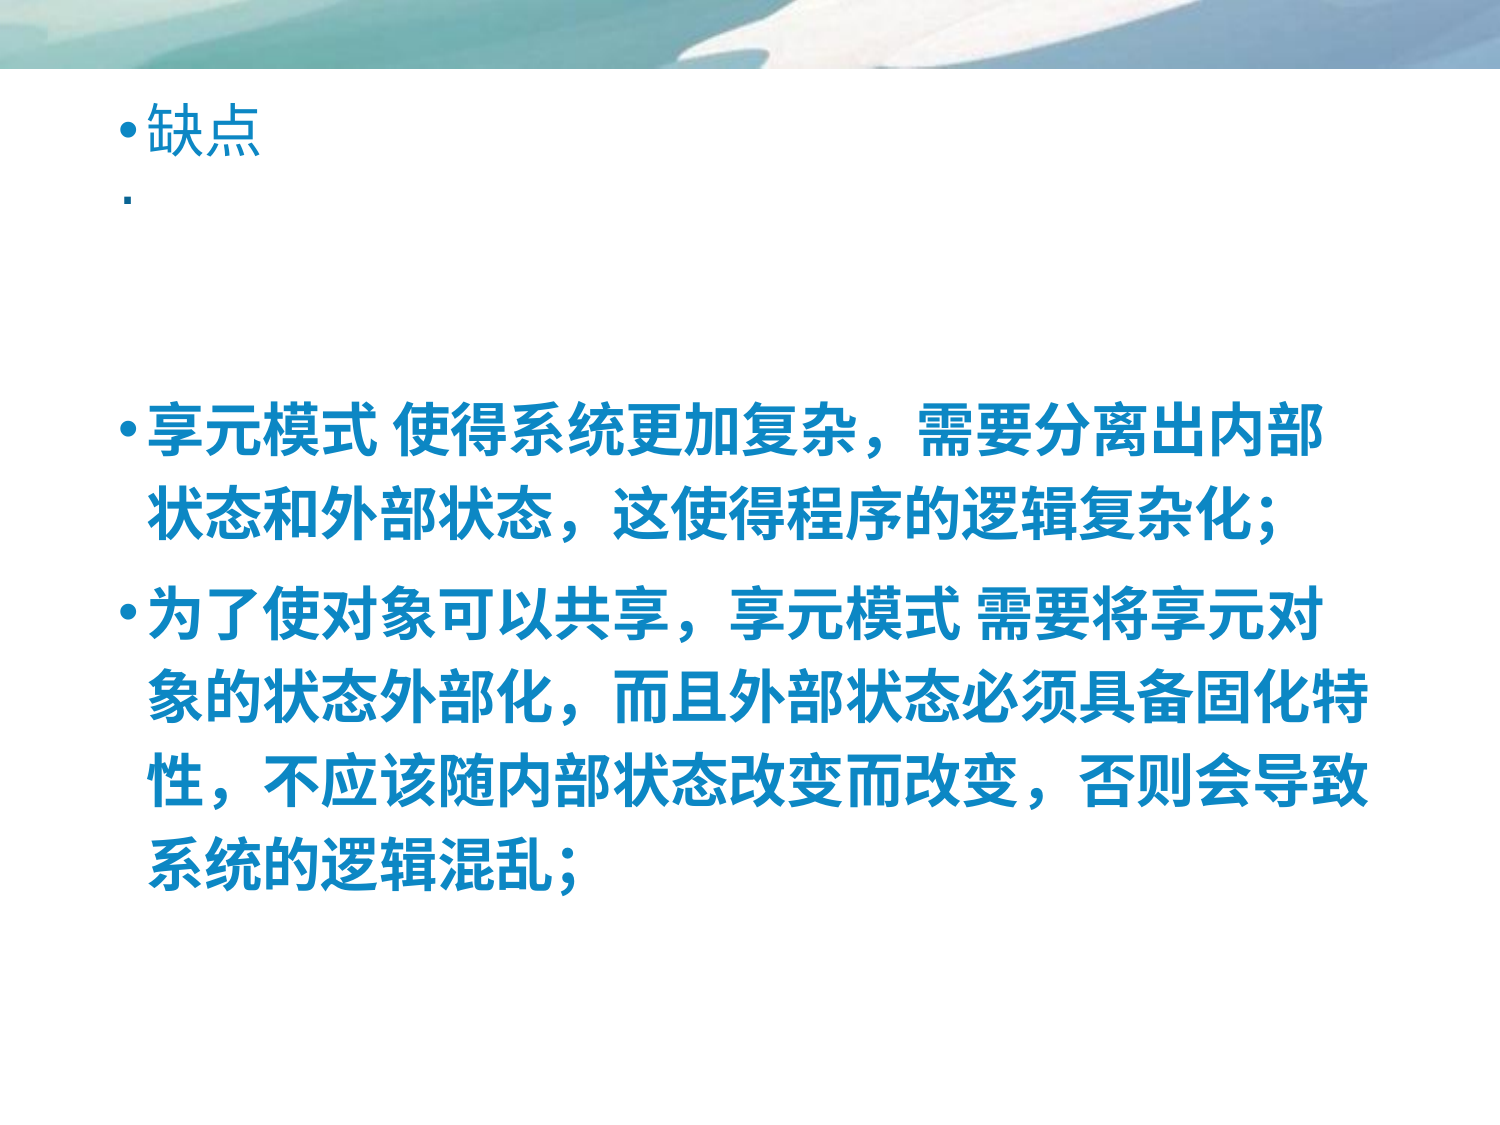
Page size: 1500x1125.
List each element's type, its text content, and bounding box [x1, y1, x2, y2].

picture [0, 0, 1500, 69]
list 缺点 享元模式 使得系统更加复杂，需要分离出内部状态和外部状态，这使得程序的逻辑复杂化； 为了使对象可以共享，享元模式 需要将享元对象的状态外部化，而且外部状态必须具备固化特性，不应该随内部状态改变而改变，否则会导致系统的逻辑混乱； [103, 72, 1397, 924]
